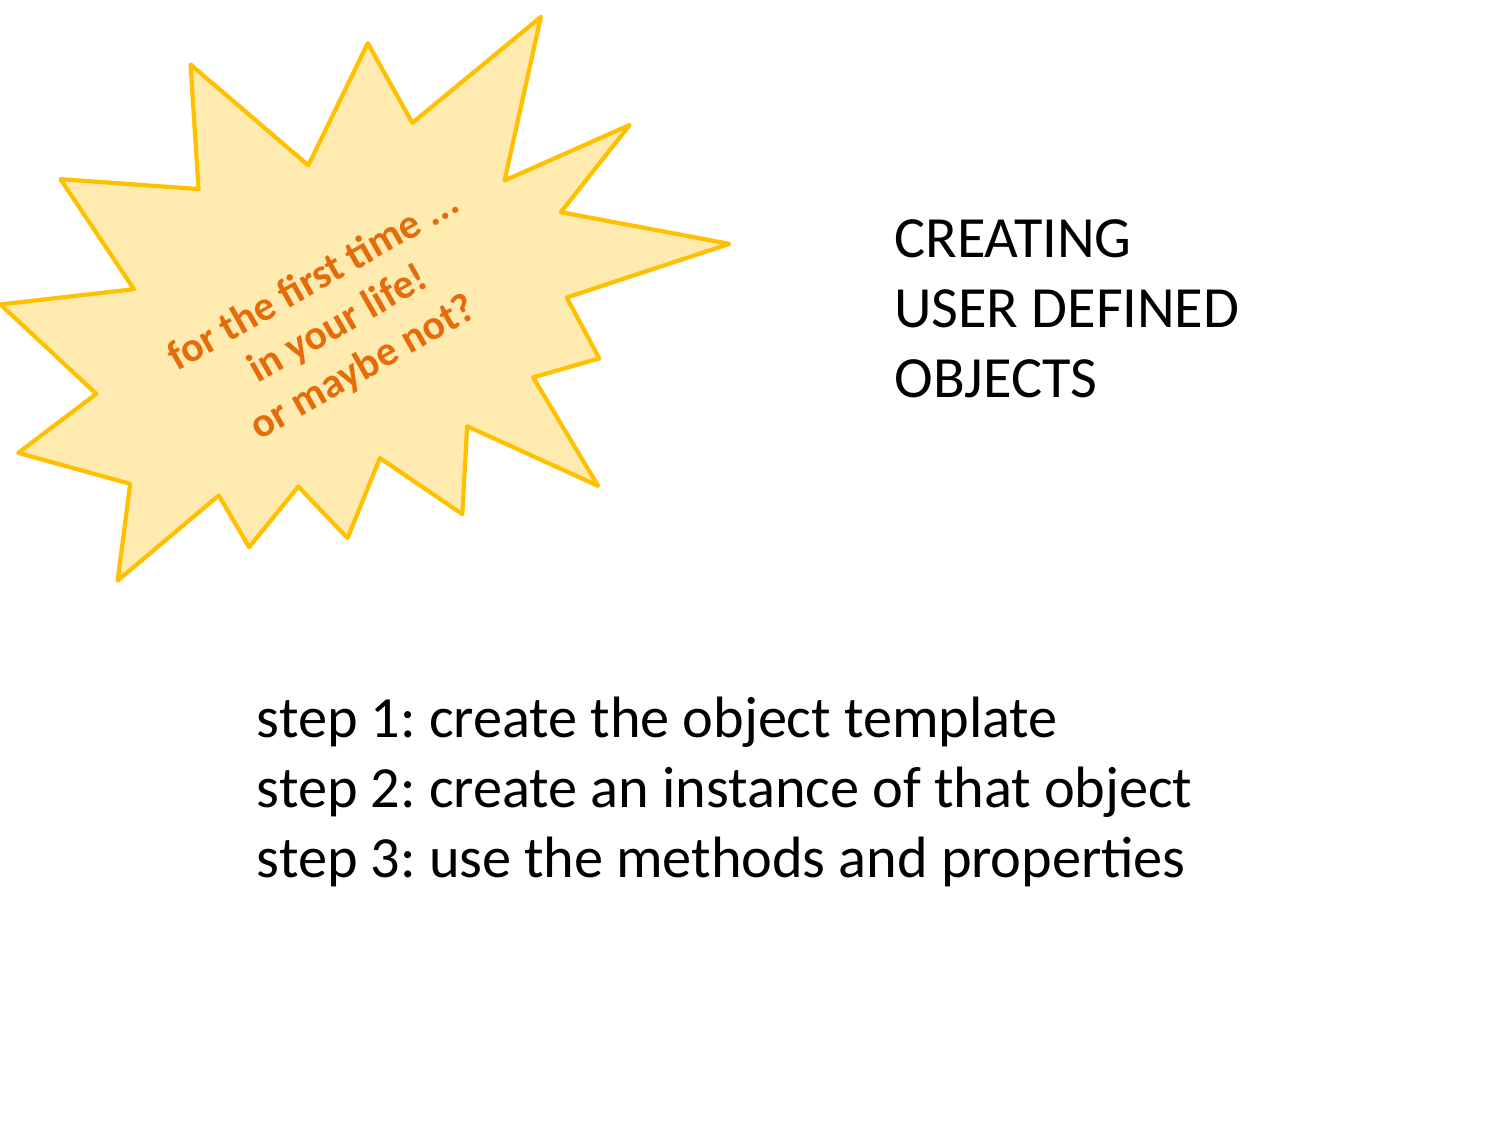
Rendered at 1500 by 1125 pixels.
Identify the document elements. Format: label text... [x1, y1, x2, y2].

text_box step 1: create the object template step 2: create an instance of that object step 3: use the methods and properties [242, 671, 1317, 896]
text_box CREATING USER DEFINED OBJECTS [879, 191, 1317, 417]
text_box for the first time ... in your life! or maybe not? [123, 150, 549, 490]
text_box [0, 15, 732, 583]
